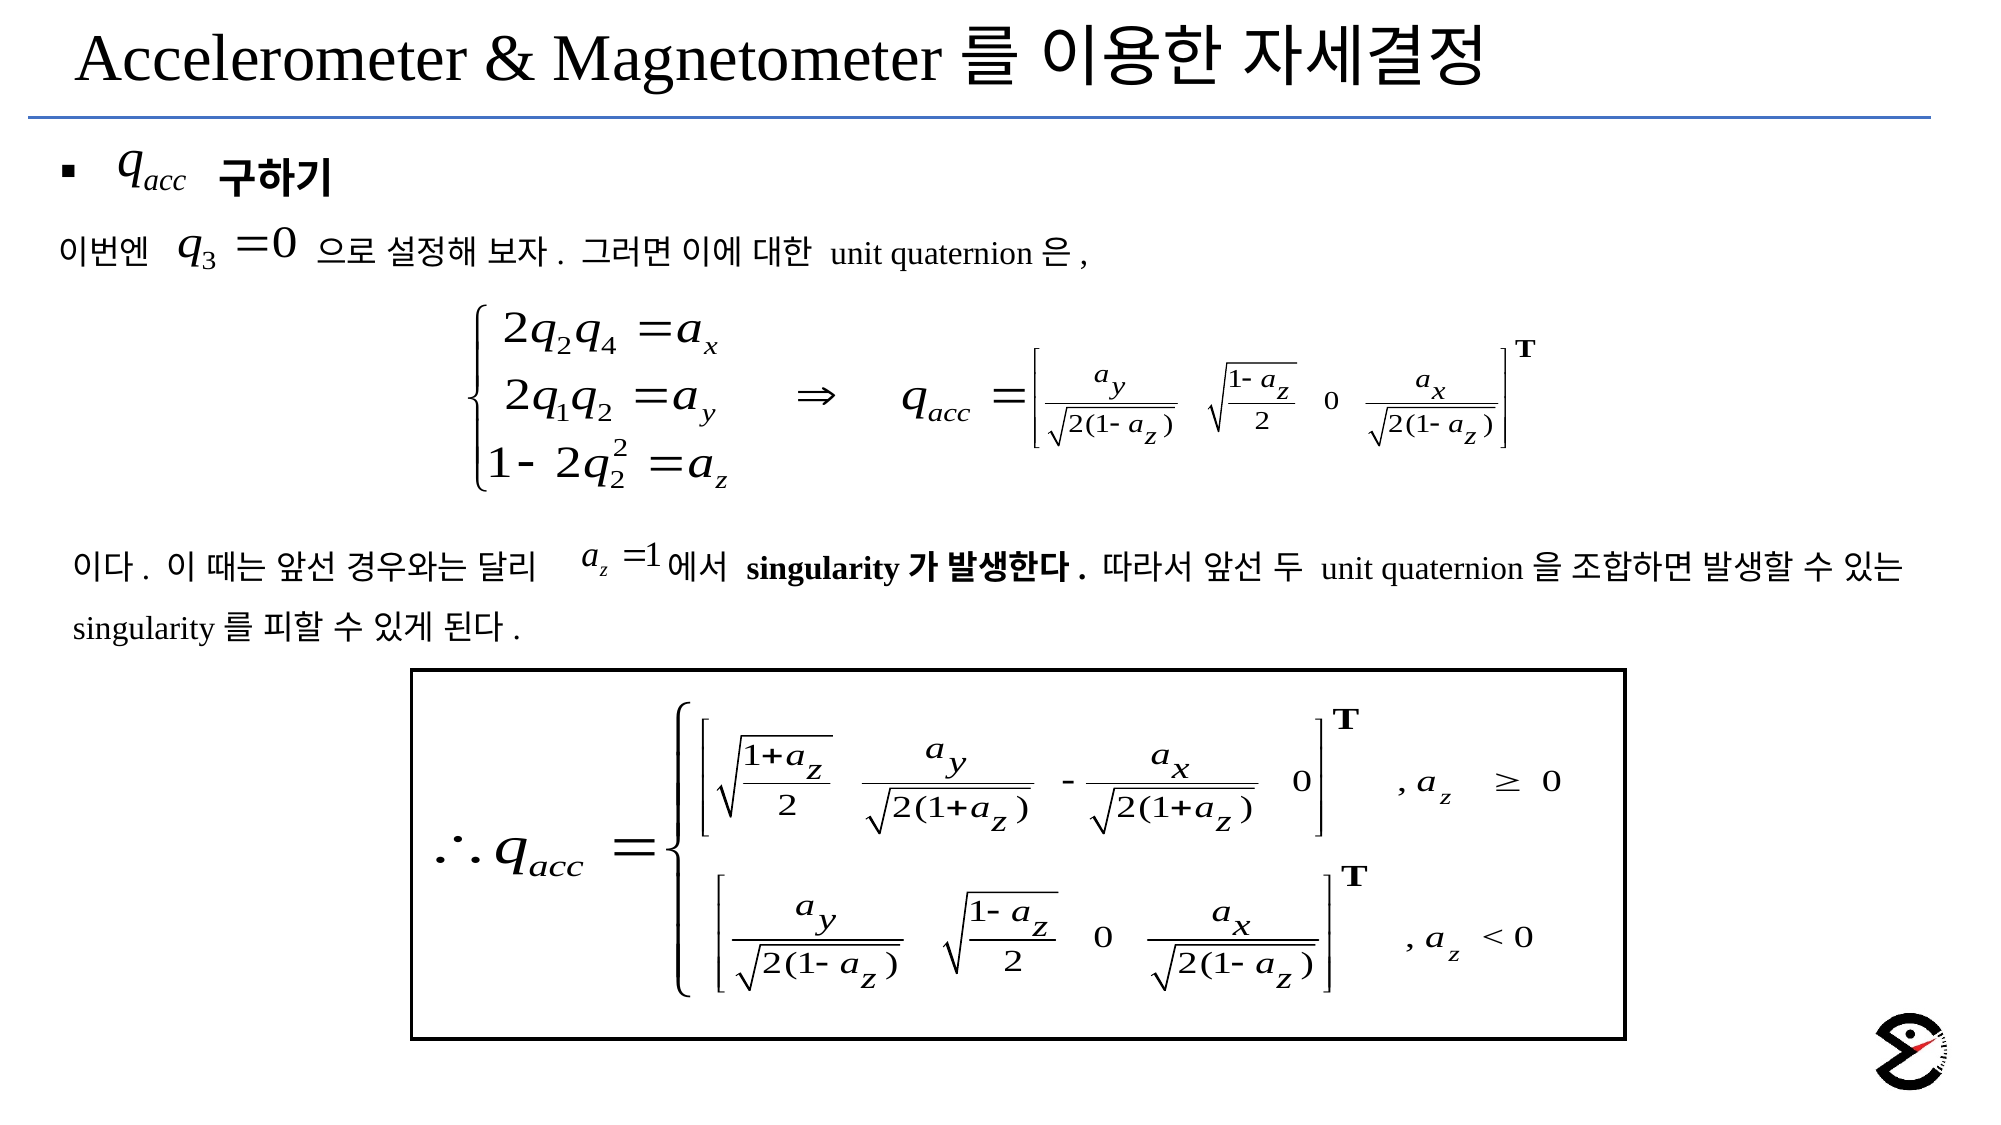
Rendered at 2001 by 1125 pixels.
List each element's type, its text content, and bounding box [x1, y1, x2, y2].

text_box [428, 690, 1572, 1009]
text_box [410, 669, 1626, 1040]
text_box 이다. 이 때는 앞선 경우와는 달리 에서 singularity가 발생한다. 따라서 앞선 두 unit quaternion을 조합하면 발생할 수 있는 singularity를 피할 수 있게 된다. [58, 518, 2000, 654]
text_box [575, 531, 665, 585]
picture [1857, 997, 1977, 1095]
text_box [169, 212, 307, 281]
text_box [108, 122, 199, 204]
text_box 이번엔 으로 설정해 보자. 그러면 이에 대한 unit quaternion은, [43, 203, 1986, 279]
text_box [456, 293, 1544, 504]
text_box Accelerometer & Magnetometer를 이용한 자세결정 [59, 6, 1505, 101]
text_box 구하기 [43, 119, 1986, 203]
